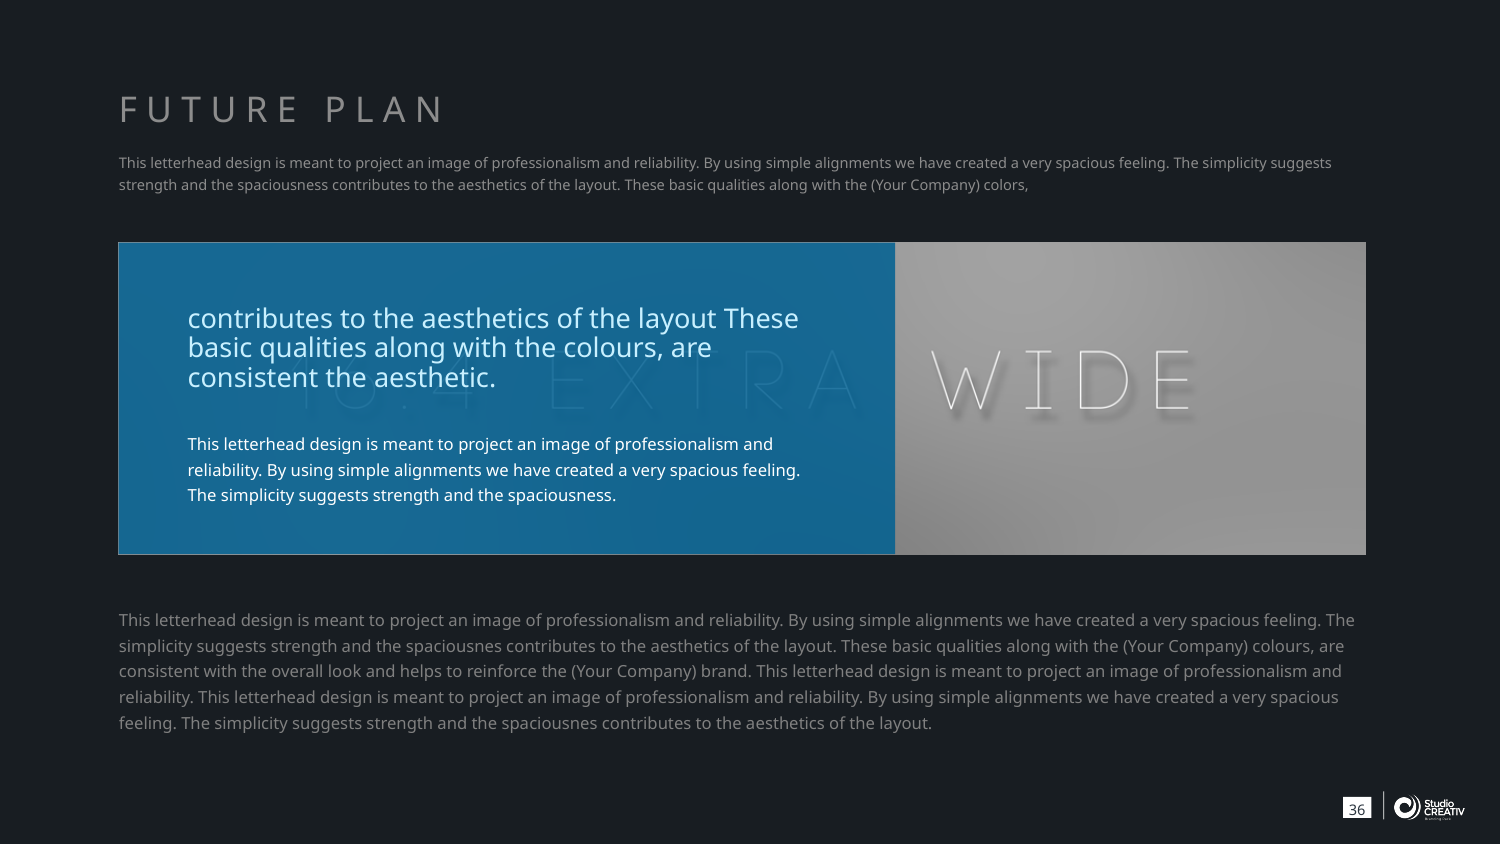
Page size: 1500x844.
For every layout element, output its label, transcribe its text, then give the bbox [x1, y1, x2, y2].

text_box This letterhead design is meant to project an image of professionalism and reliability. By using simple alignments we have created a very spacious feeling. The simplicity suggests strength and the spaciousnes contributes to the aesthetics of the layout. These basic qualities along with the (Your Company) colours, are consistent with the overall look and helps to reinforce the (Your Company) brand. This letterhead design is meant to project an image of professionalism and reliability. This letterhead design is meant to project an image of professionalism and reliability. By using simple alignments we have created a very spacious feeling. The simplicity suggests strength and the spaciousnes contributes to the aesthetics of the layout. [118, 603, 1366, 755]
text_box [1339, 791, 1466, 821]
text_box F U T U R E P L A N [118, 89, 780, 139]
text_box This letterhead design is meant to project an image of professionalism and reliability. By using simple alignments we have created a very spacious feeling. The simplicity suggests strength and the spaciousness contributes to the aesthetics of the layout. These basic qualities along with the (Your Company) colors, [118, 148, 1366, 195]
picture [118, 242, 1366, 555]
